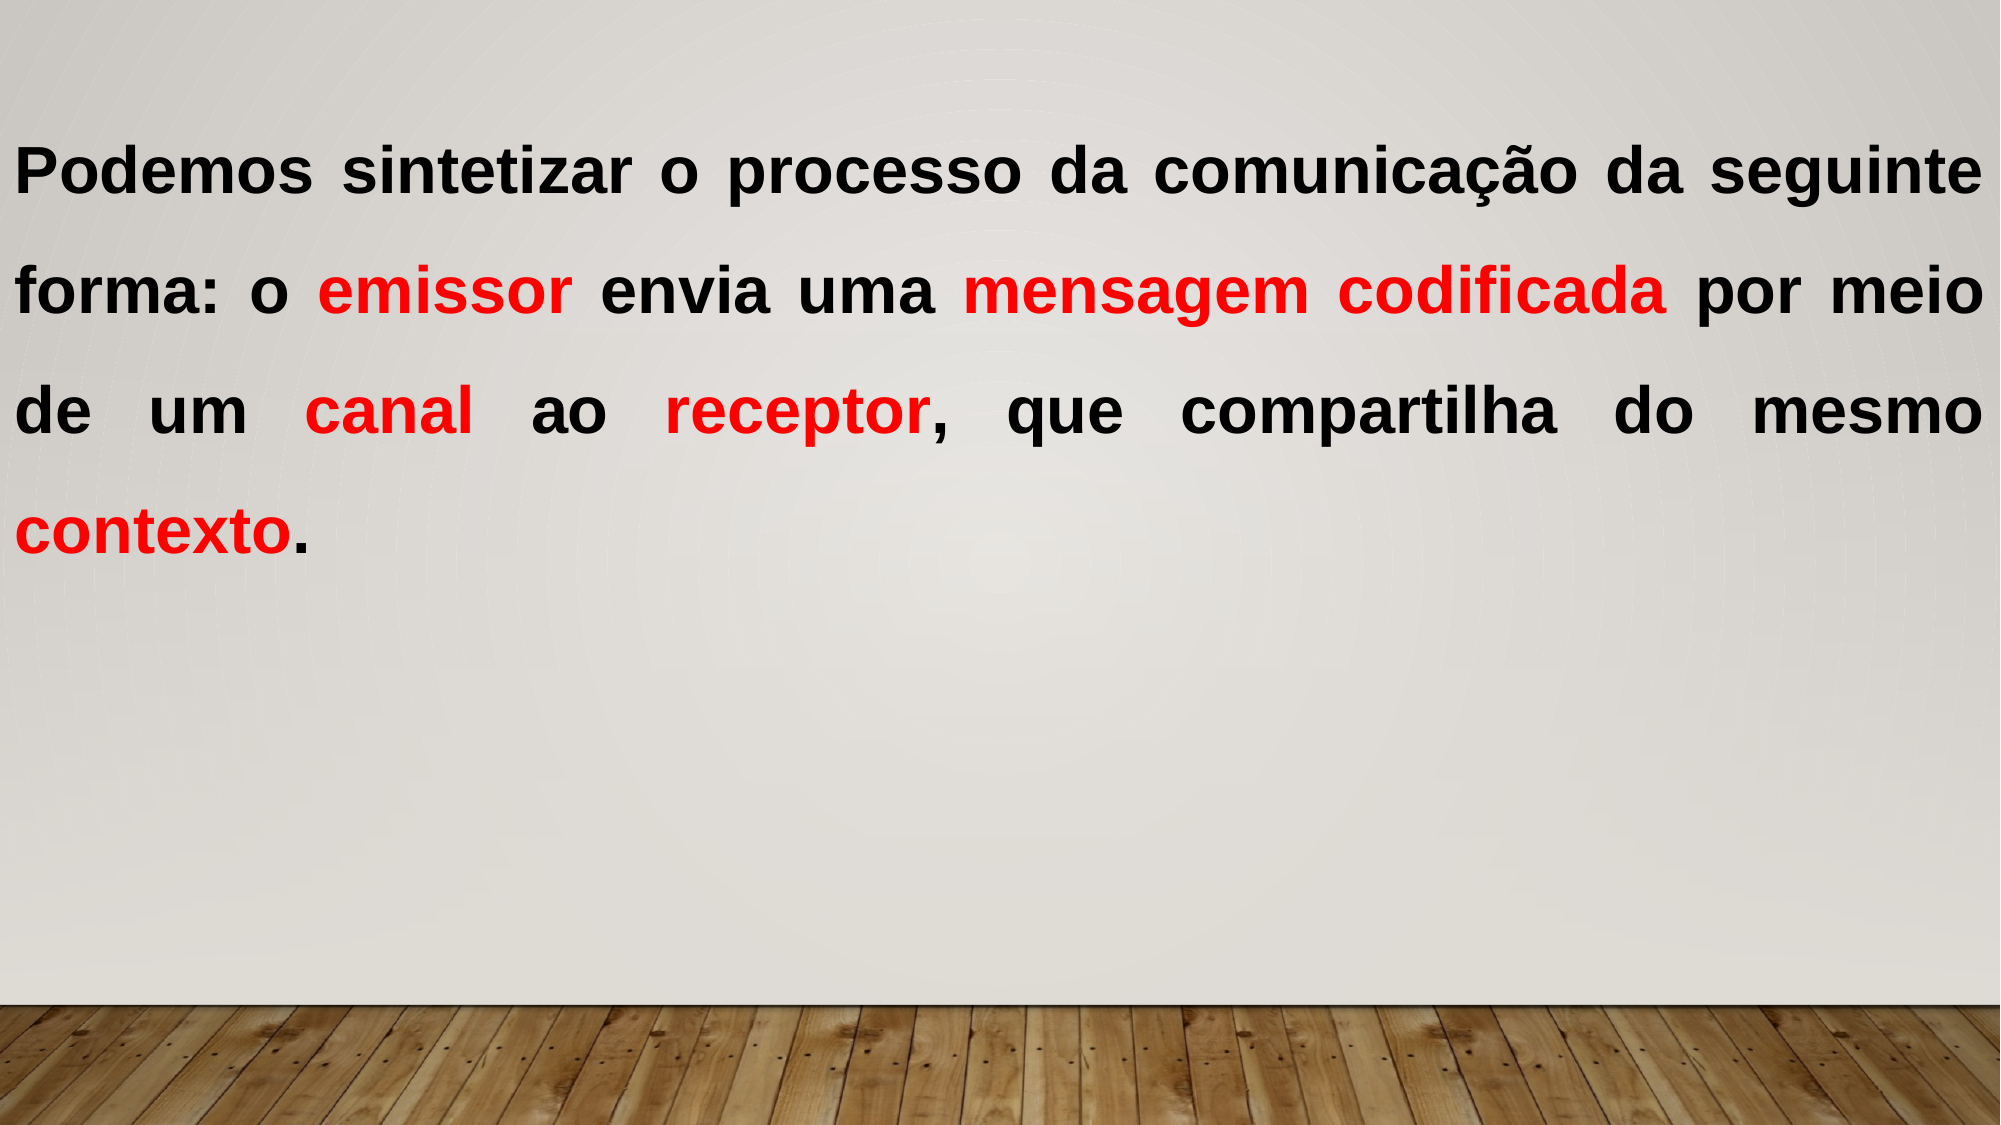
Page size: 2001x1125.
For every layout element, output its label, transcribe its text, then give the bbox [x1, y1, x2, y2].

text_box Podemos sintetizar o processo da comunicação da seguinte forma: o emissor envia uma mensagem codificada por meio de um canal ao receptor, que compartilha do mesmo contexto. [0, 0, 2000, 575]
picture [0, 1005, 2000, 1125]
